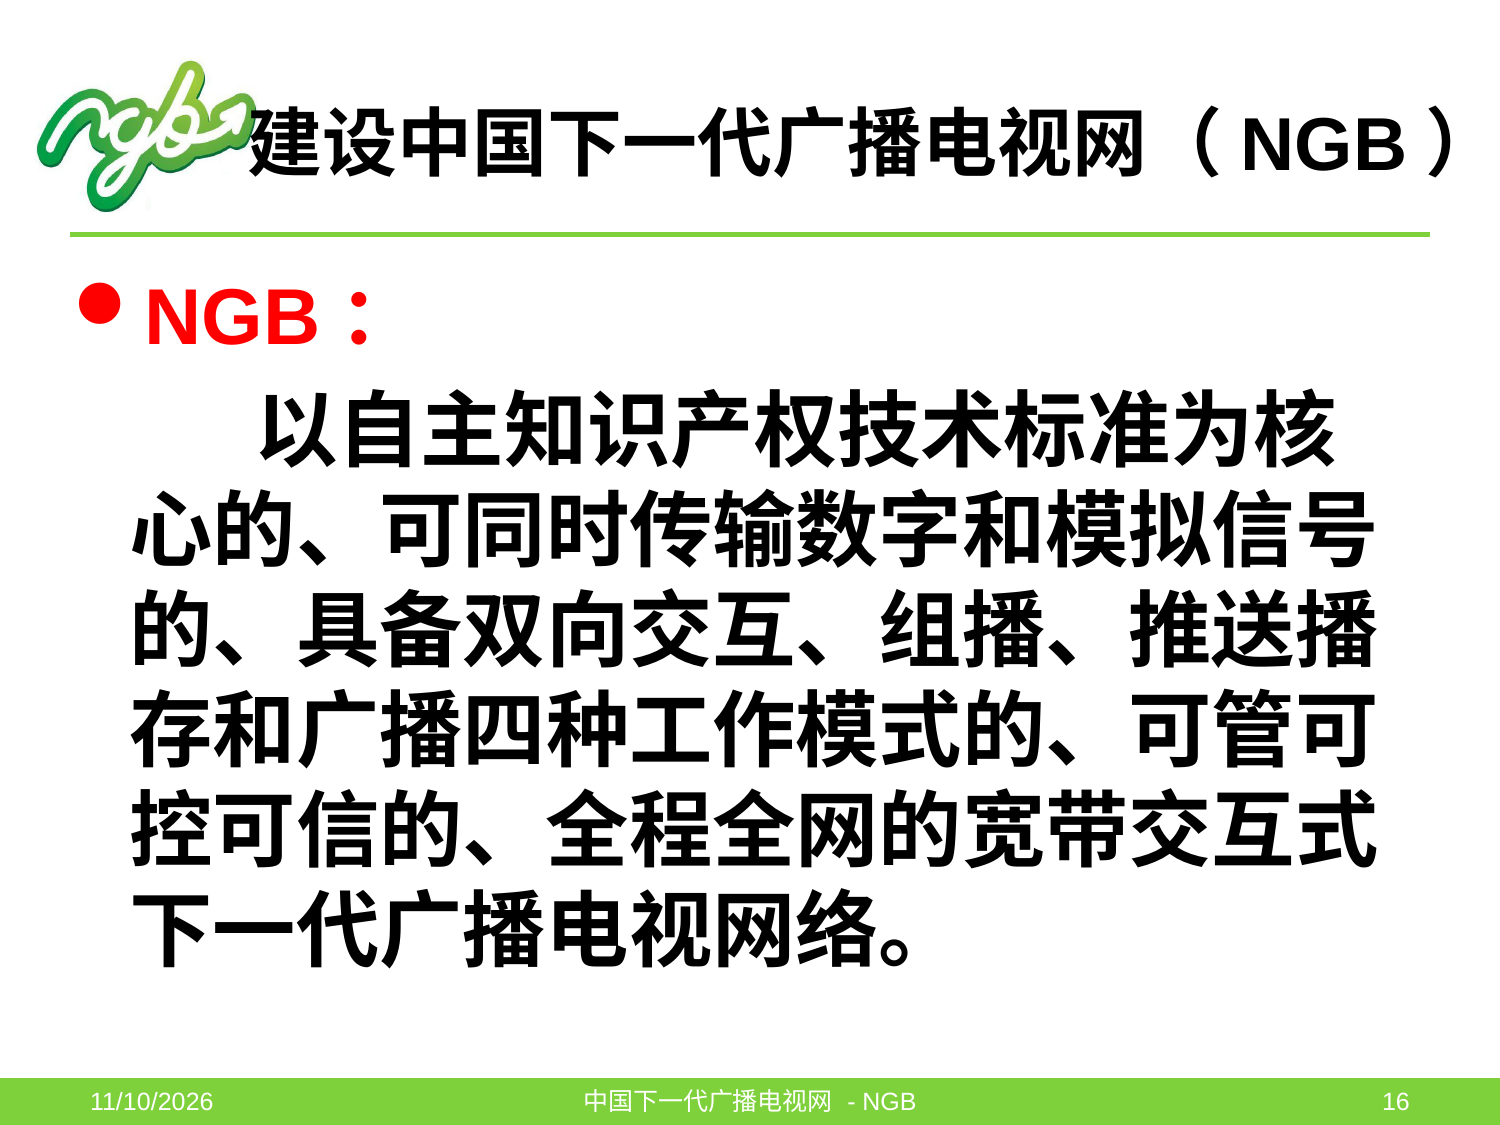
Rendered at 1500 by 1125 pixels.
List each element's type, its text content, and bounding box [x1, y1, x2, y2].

title 建设中国下一代广播电视网（NGB） [198, 46, 1500, 235]
picture [35, 58, 198, 213]
footer 中国下一代广播电视网 - NGB [512, 1070, 988, 1125]
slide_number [75, 1070, 425, 1125]
list NGB： 以自主知识产权技术标准为核心的、可同时传输数字和模拟信号的、具备双向交互、组播、推送播存和广播四种工作模式的、可管可控可信的、全程全网的宽带交互式下一代广播电视网络。 [58, 257, 1430, 1001]
slide_number 16 [1074, 1070, 1425, 1125]
